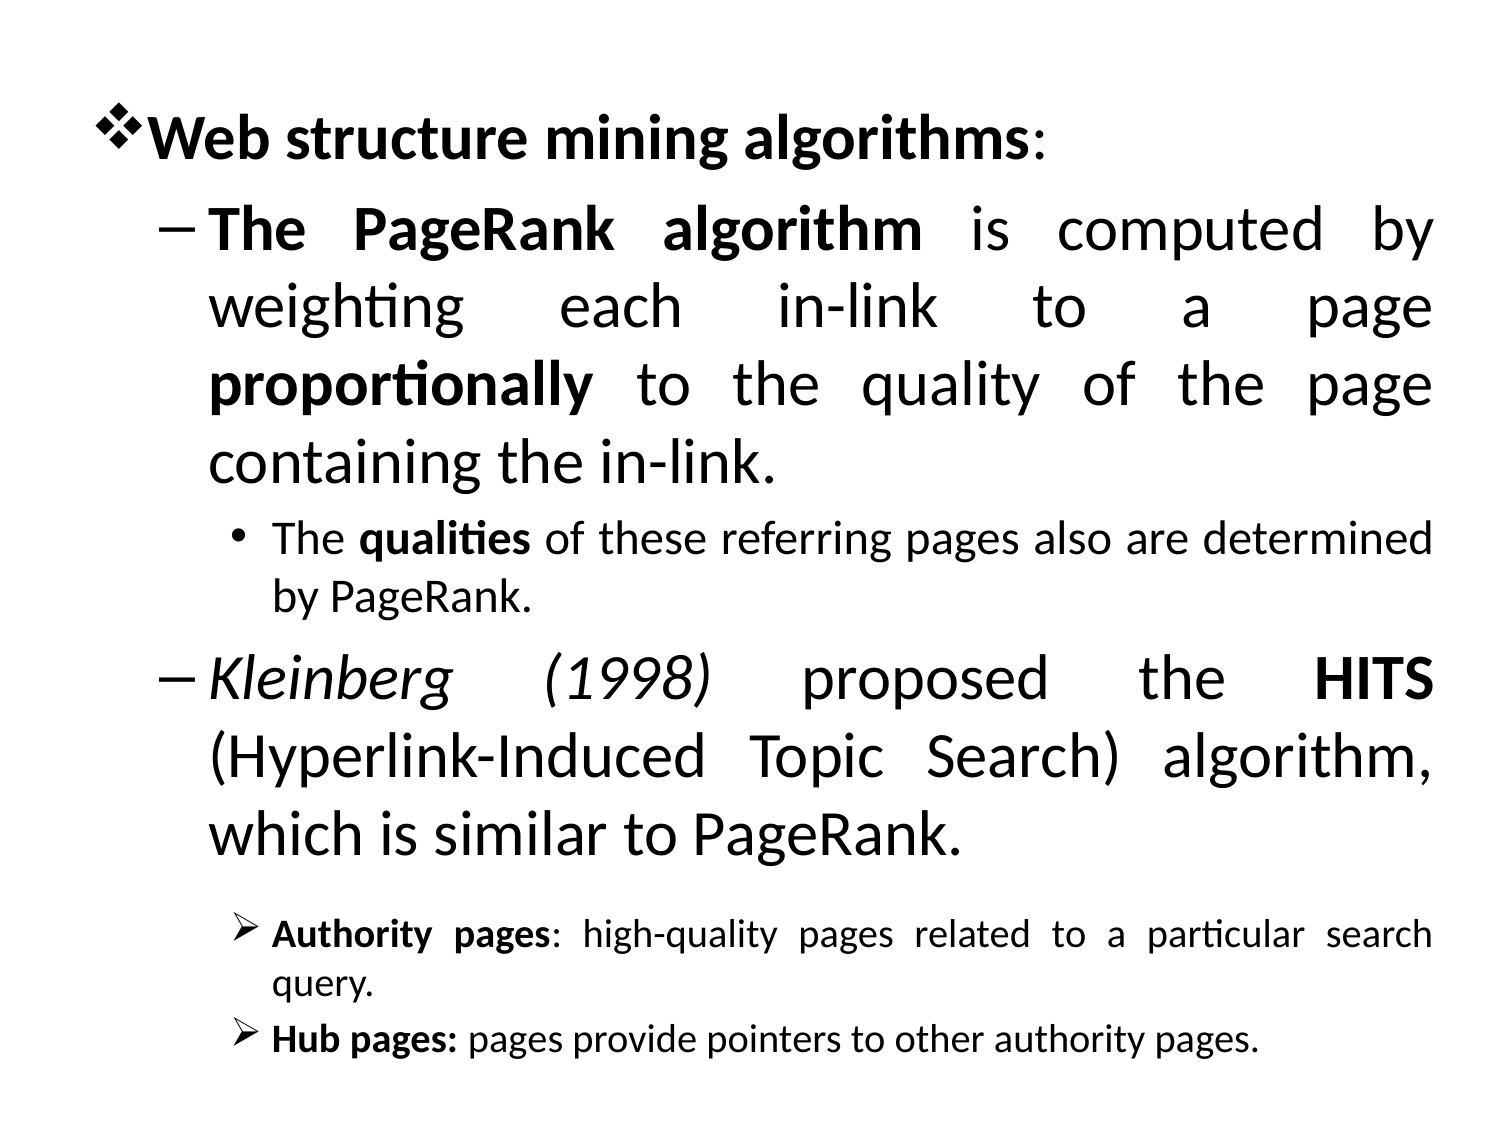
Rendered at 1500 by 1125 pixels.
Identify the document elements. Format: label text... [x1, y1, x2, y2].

text_box Web structure mining algorithms: The PageRank algorithm is computed by weighting each in-link to a page proportionally to the quality of the page containing the in-link. The qualities of these referring pages also are determined by PageRank. Kleinberg (1998) proposed the HITS (Hyperlink-Induced Topic Search) algorithm, which is similar to PageRank. Authority pages: high-quality pages related to a particular search query. Hub pages: pages provide pointers to other authority pages. [75, 87, 1450, 1075]
